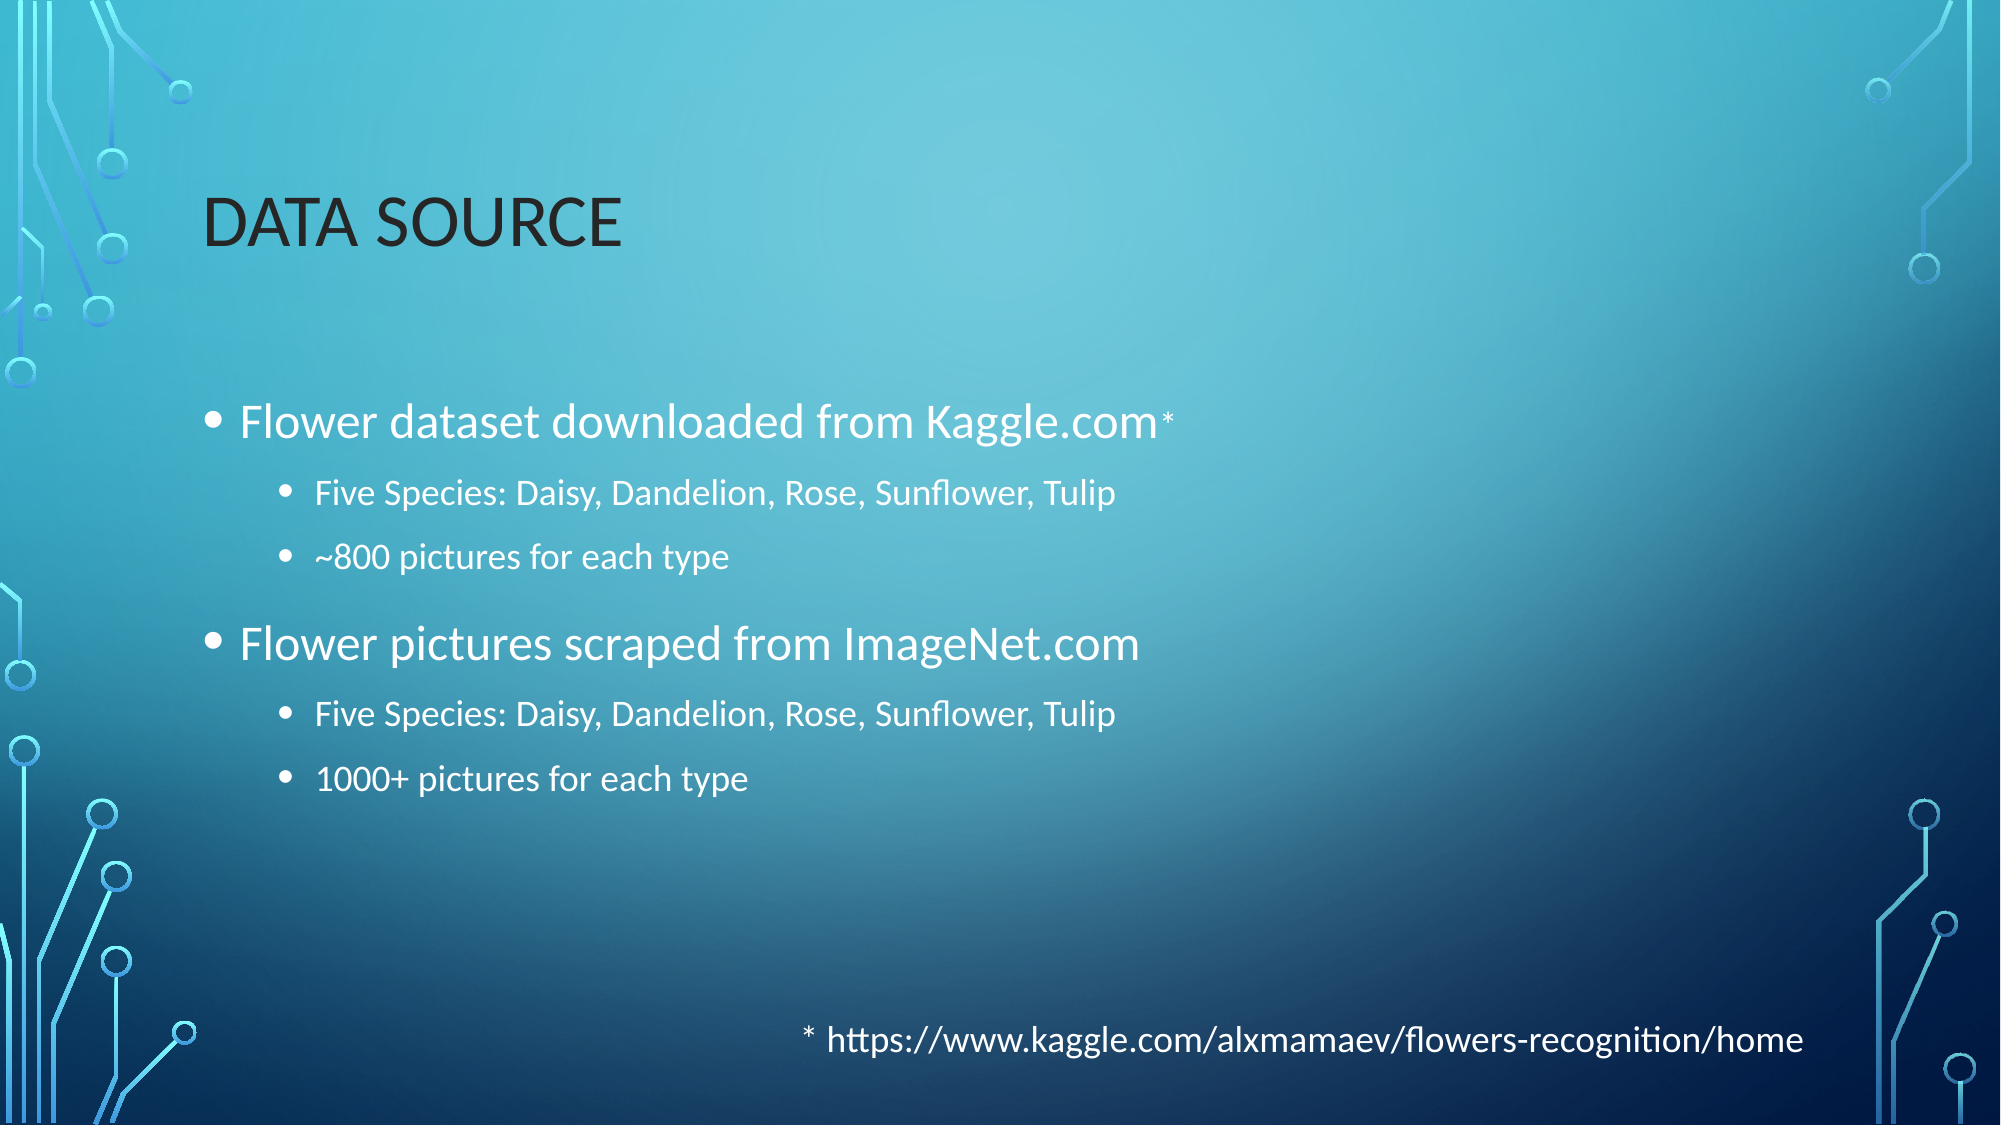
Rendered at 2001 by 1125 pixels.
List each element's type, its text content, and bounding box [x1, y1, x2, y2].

title Data source [187, 101, 1813, 344]
text_box * https://www.kaggle.com/alxmamaev/flowers-recognition/home [784, 1007, 1881, 1068]
list Flower dataset downloaded from Kaggle.com* Five Species: Daisy, Dandelion, Rose, Sunflower, Tulip ~800 pictures for each type Flower pictures scraped from ImageNet.com Five Species: Daisy, Dandelion, Rose, Sunflower, Tulip 1000+ pictures for each type [187, 369, 1813, 950]
